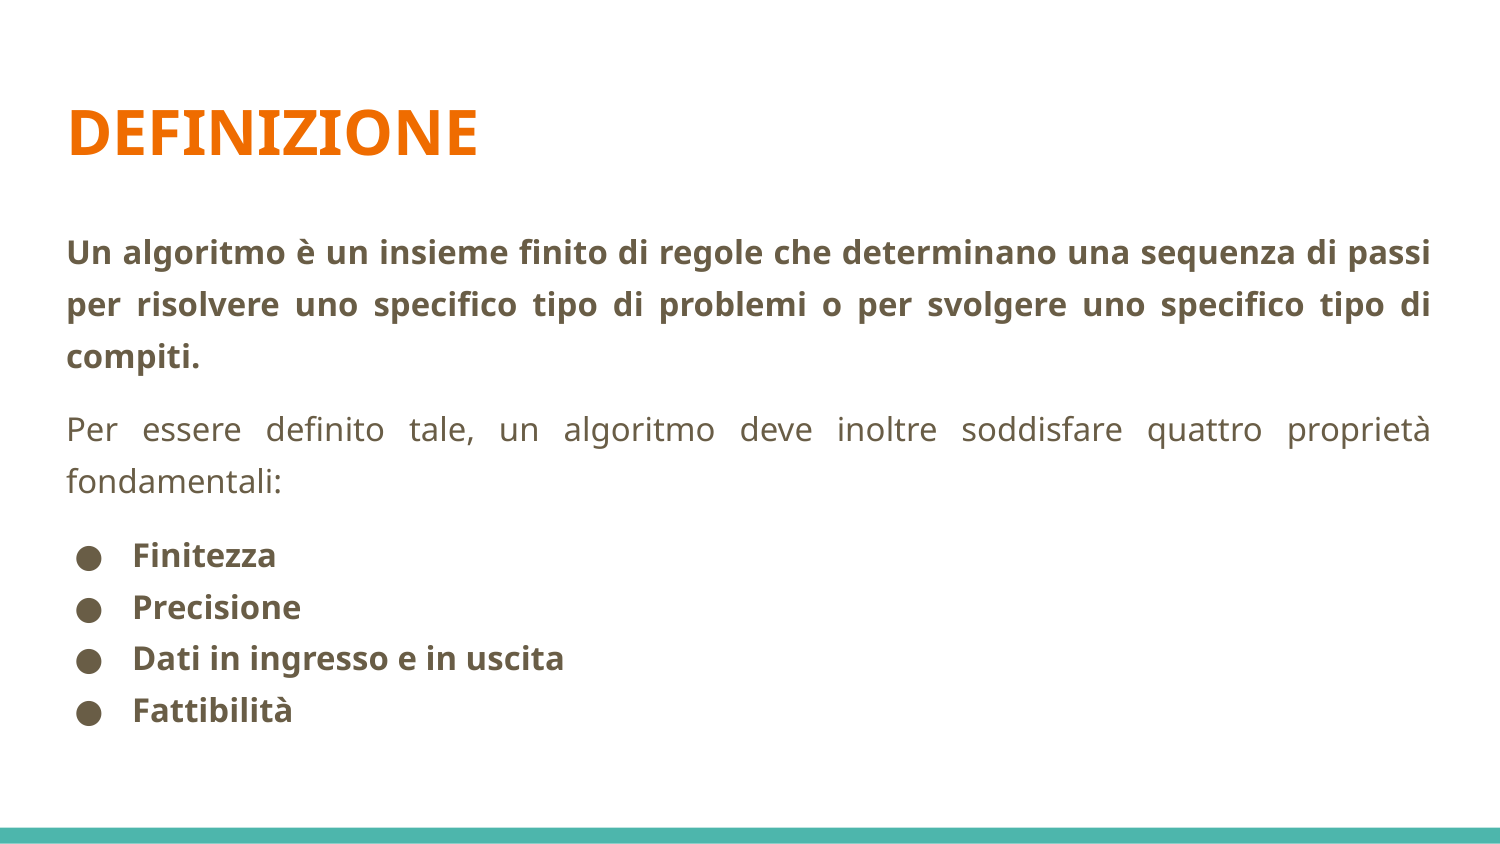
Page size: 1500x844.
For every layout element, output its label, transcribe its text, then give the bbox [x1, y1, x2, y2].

list Un algoritmo è un insieme finito di regole che determinano una sequenza di passi per risolvere uno specifico tipo di problemi o per svolgere uno specifico tipo di compiti. Per essere definito tale, un algoritmo deve inoltre soddisfare quattro proprietà fondamentali: Finitezza Precisione Dati in ingresso e in uscita Fattibilità [51, 207, 1449, 750]
title DEFINIZIONE [51, 72, 1449, 189]
